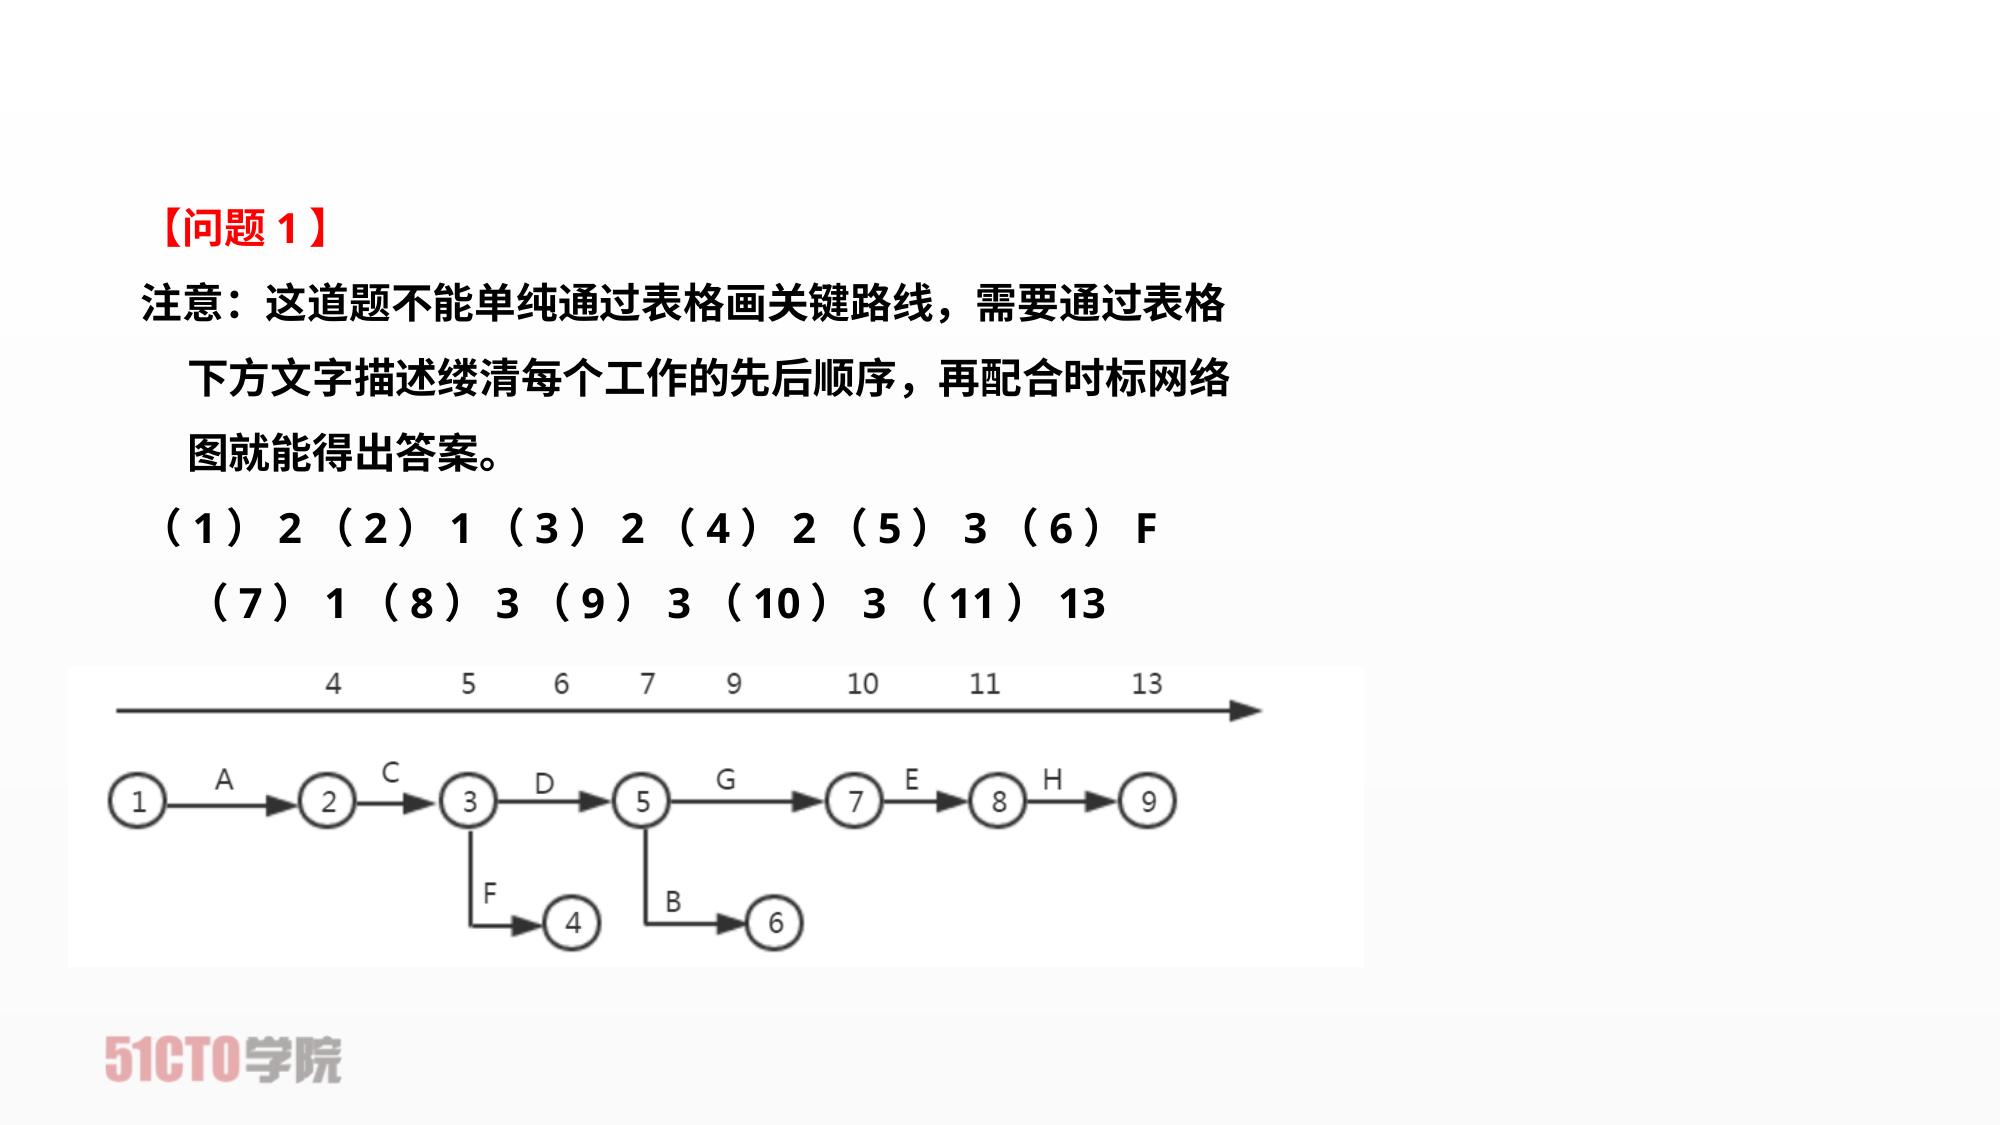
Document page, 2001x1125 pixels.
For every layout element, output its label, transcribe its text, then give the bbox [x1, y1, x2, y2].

text_box 【问题1】 注意：这道题不能单纯通过表格画关键路线，需要通过表格下方文字描述缕清每个工作的先后顺序，再配合时标网络图就能得出答案。 （1）2（2）1（3）2（4）2（5）3（6）F（7）1（8）3（9）3（10）3（11）13 [110, 168, 1257, 666]
picture [68, 666, 1364, 967]
picture [45, 1002, 377, 1107]
